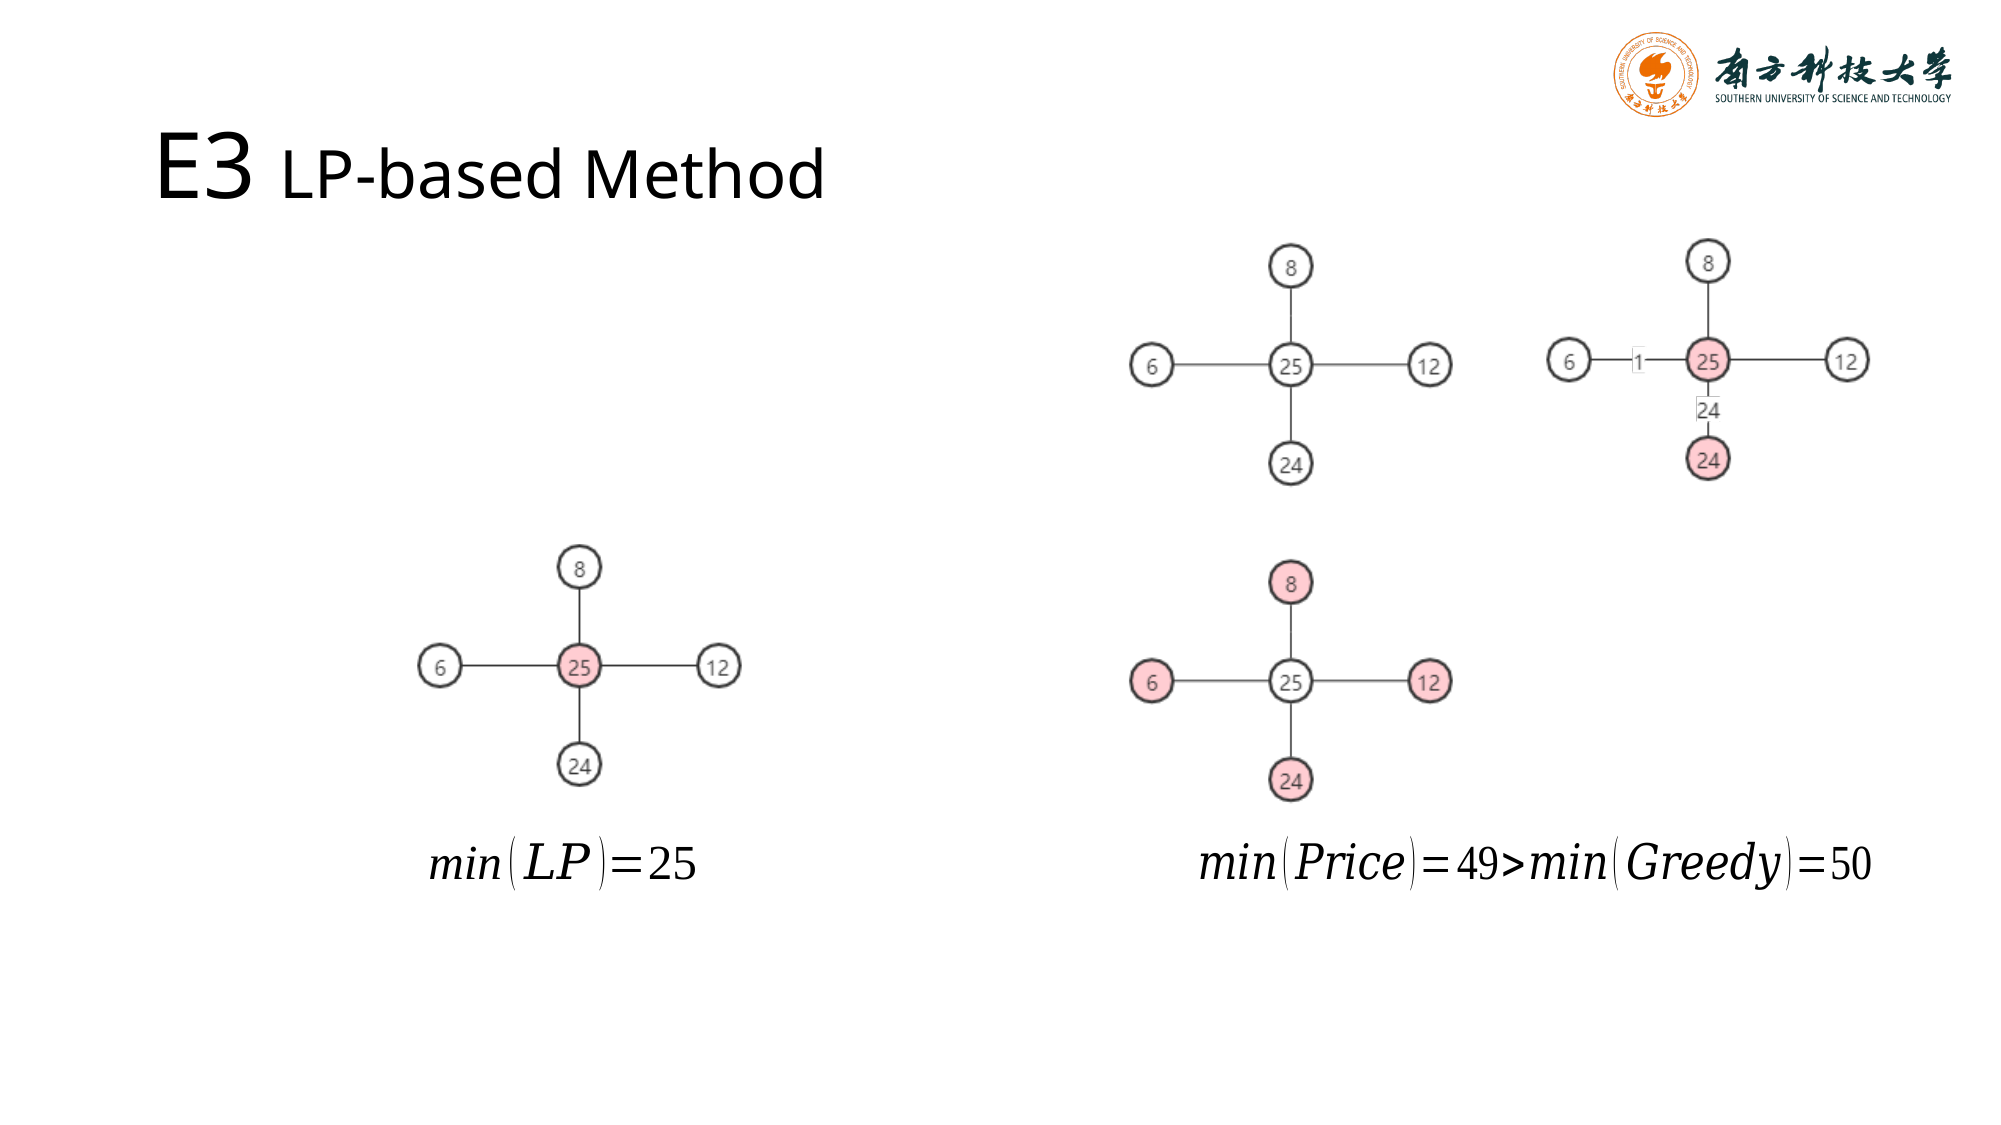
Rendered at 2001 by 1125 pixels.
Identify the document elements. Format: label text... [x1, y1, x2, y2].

title E3 LP-based Method [137, 59, 1863, 278]
picture [380, 507, 850, 834]
picture [1092, 0, 2001, 849]
